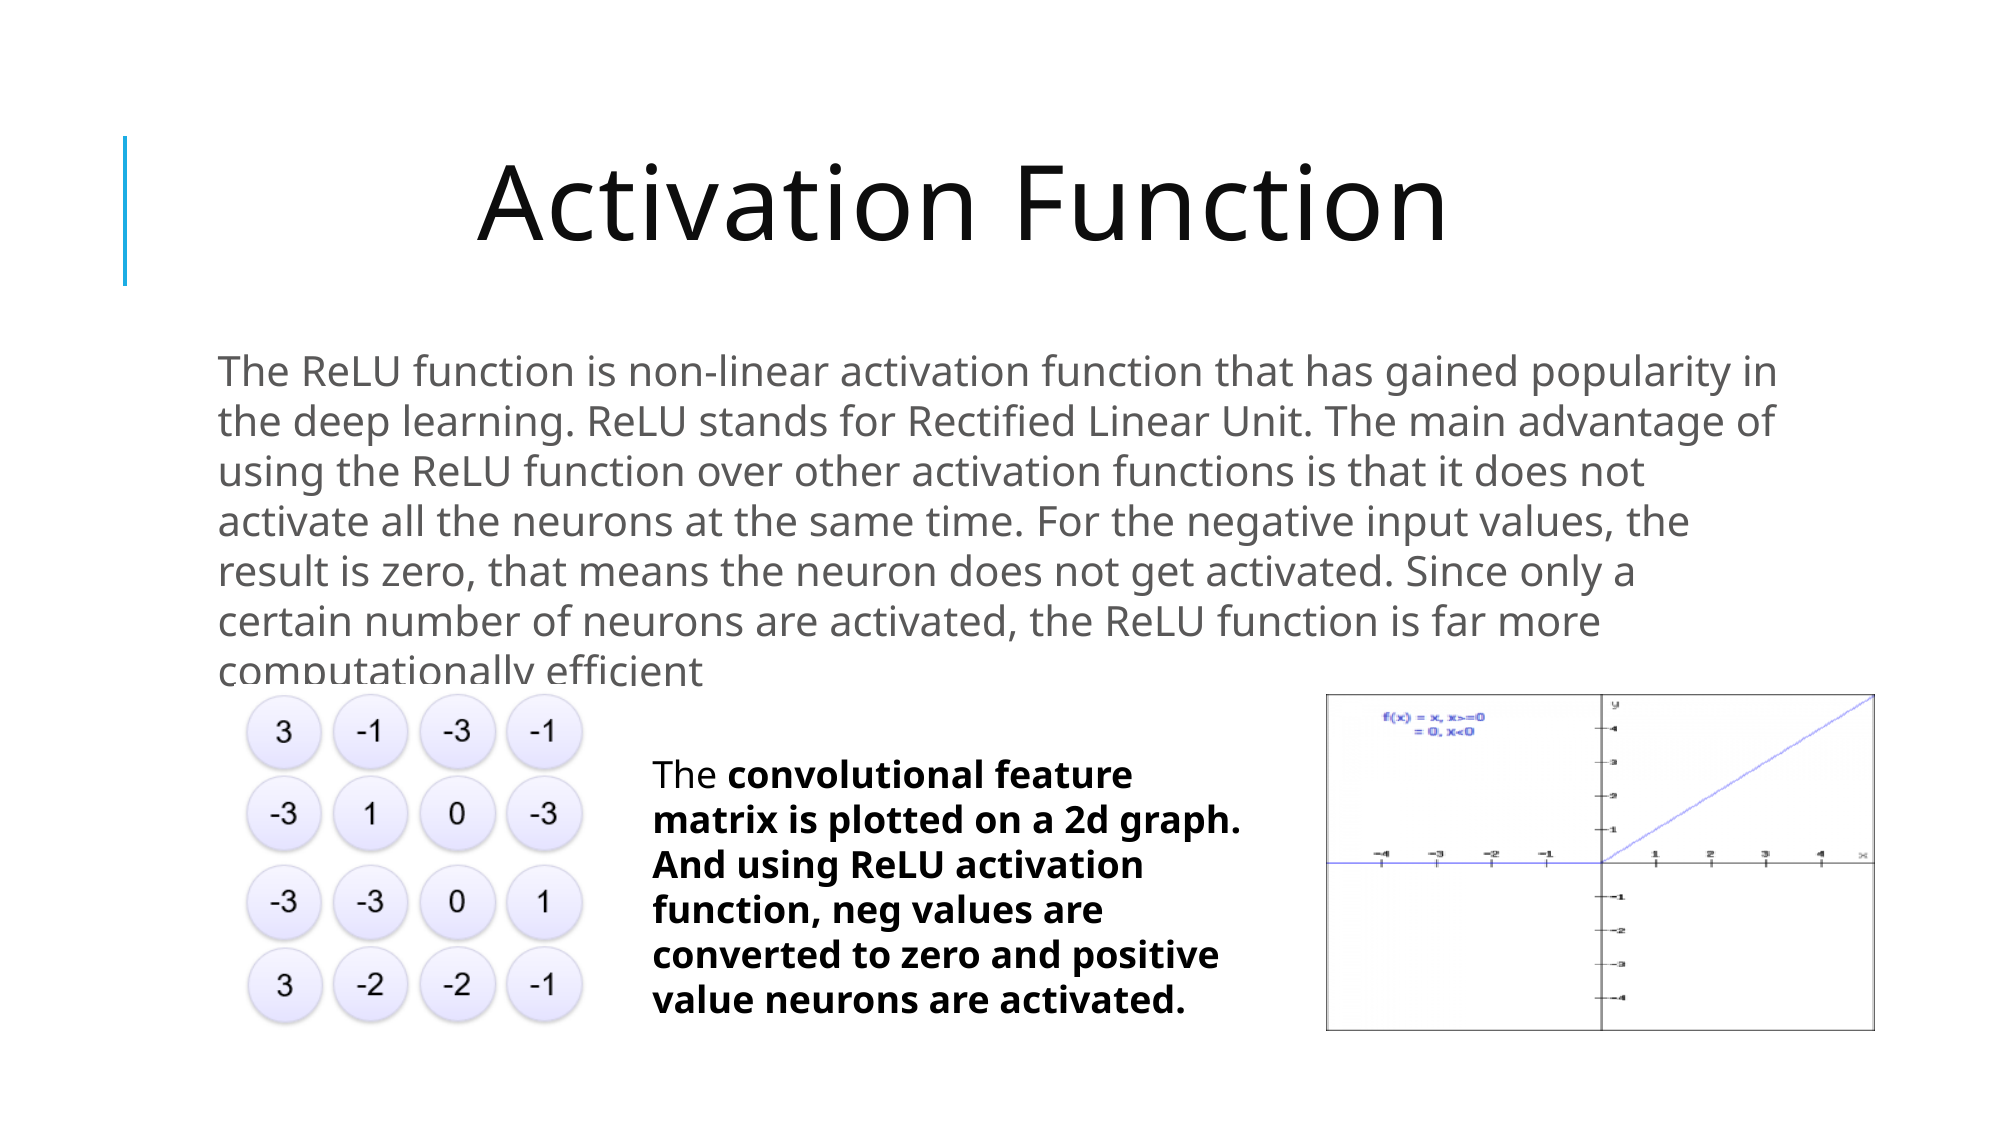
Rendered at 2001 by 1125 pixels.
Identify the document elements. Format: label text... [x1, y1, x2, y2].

title Activation Function [168, 133, 1763, 288]
picture [1272, 684, 1953, 1043]
text_box The convolutional feature matrix is plotted on a 2d graph. And using ReLU activation function, neg values are converted to zero and positive value neurons are activated. [637, 743, 1265, 1029]
picture [234, 684, 608, 1043]
text_box The ReLU function is non-linear activation function that has gained popularity in the deep learning. ReLU stands for Rectified Linear Unit. The main advantage of using the ReLU function over other activation functions is that it does not activate all the neurons at the same time. For the negative input values, the result is zero, that means the neuron does not get activated. Since only a certain number of neurons are activated, the ReLU function is far more computationally efficient [202, 337, 1798, 703]
